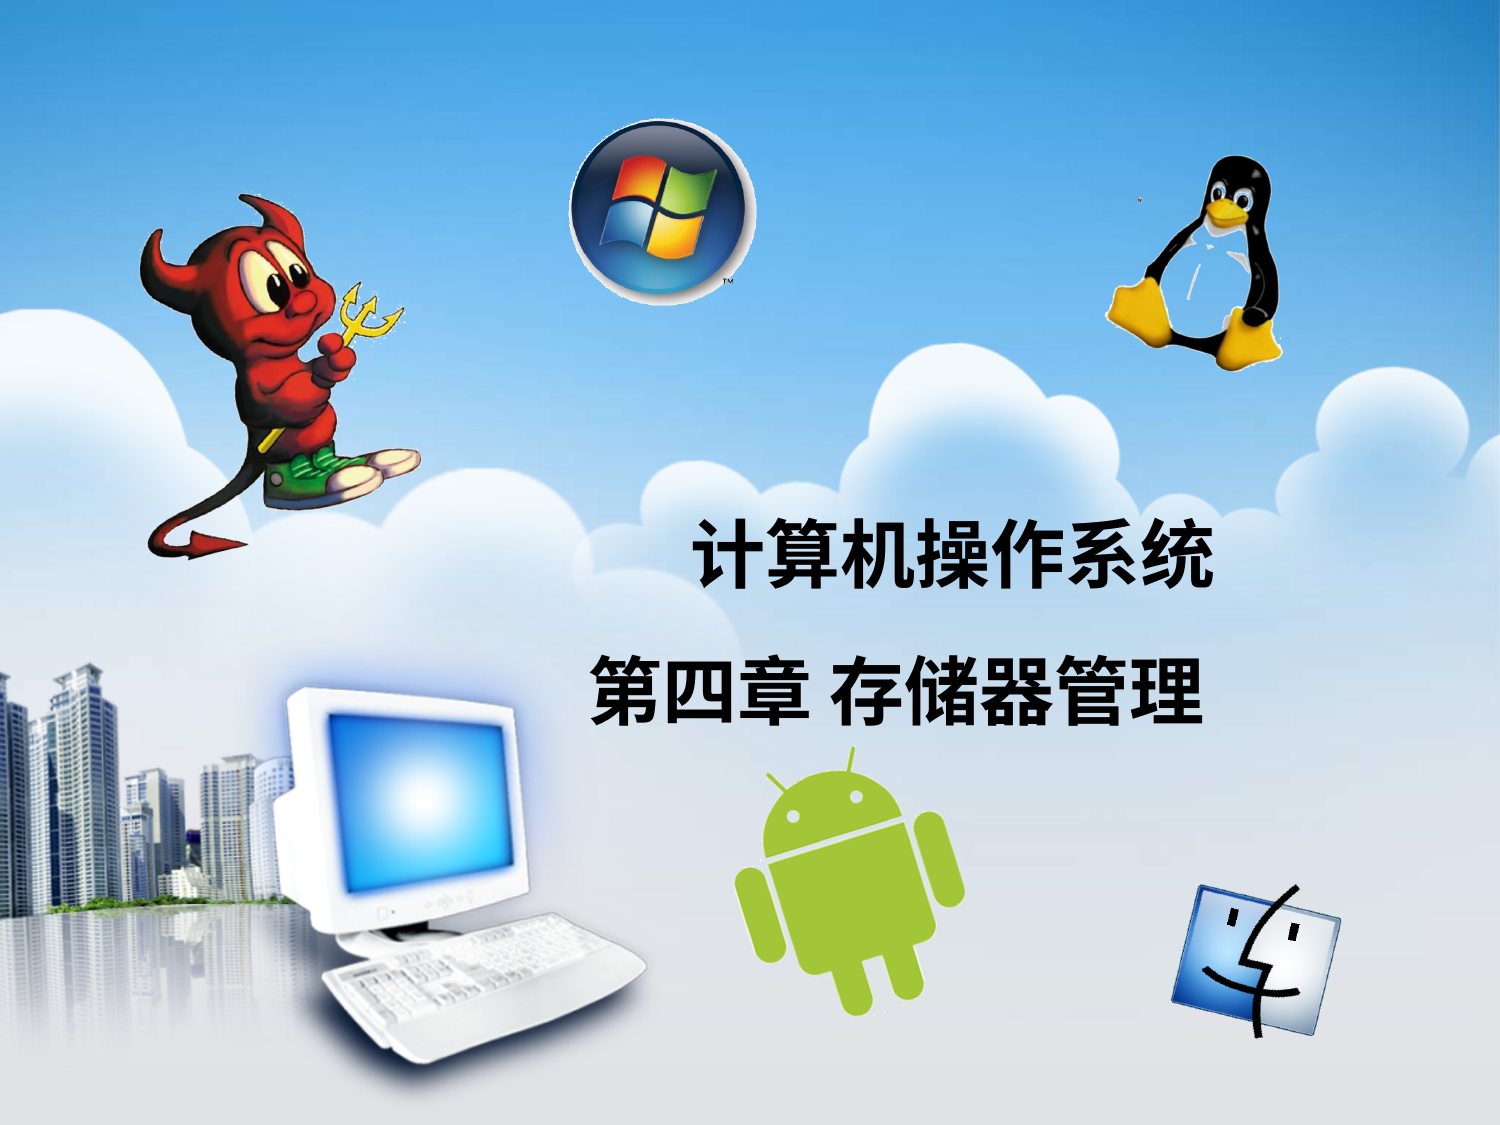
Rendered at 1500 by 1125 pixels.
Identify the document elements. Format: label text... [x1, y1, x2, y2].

text_box 计算机操作系统 [676, 499, 1231, 605]
picture [0, 0, 1500, 1125]
text_box 第四章 存储器管理 [572, 637, 1220, 743]
